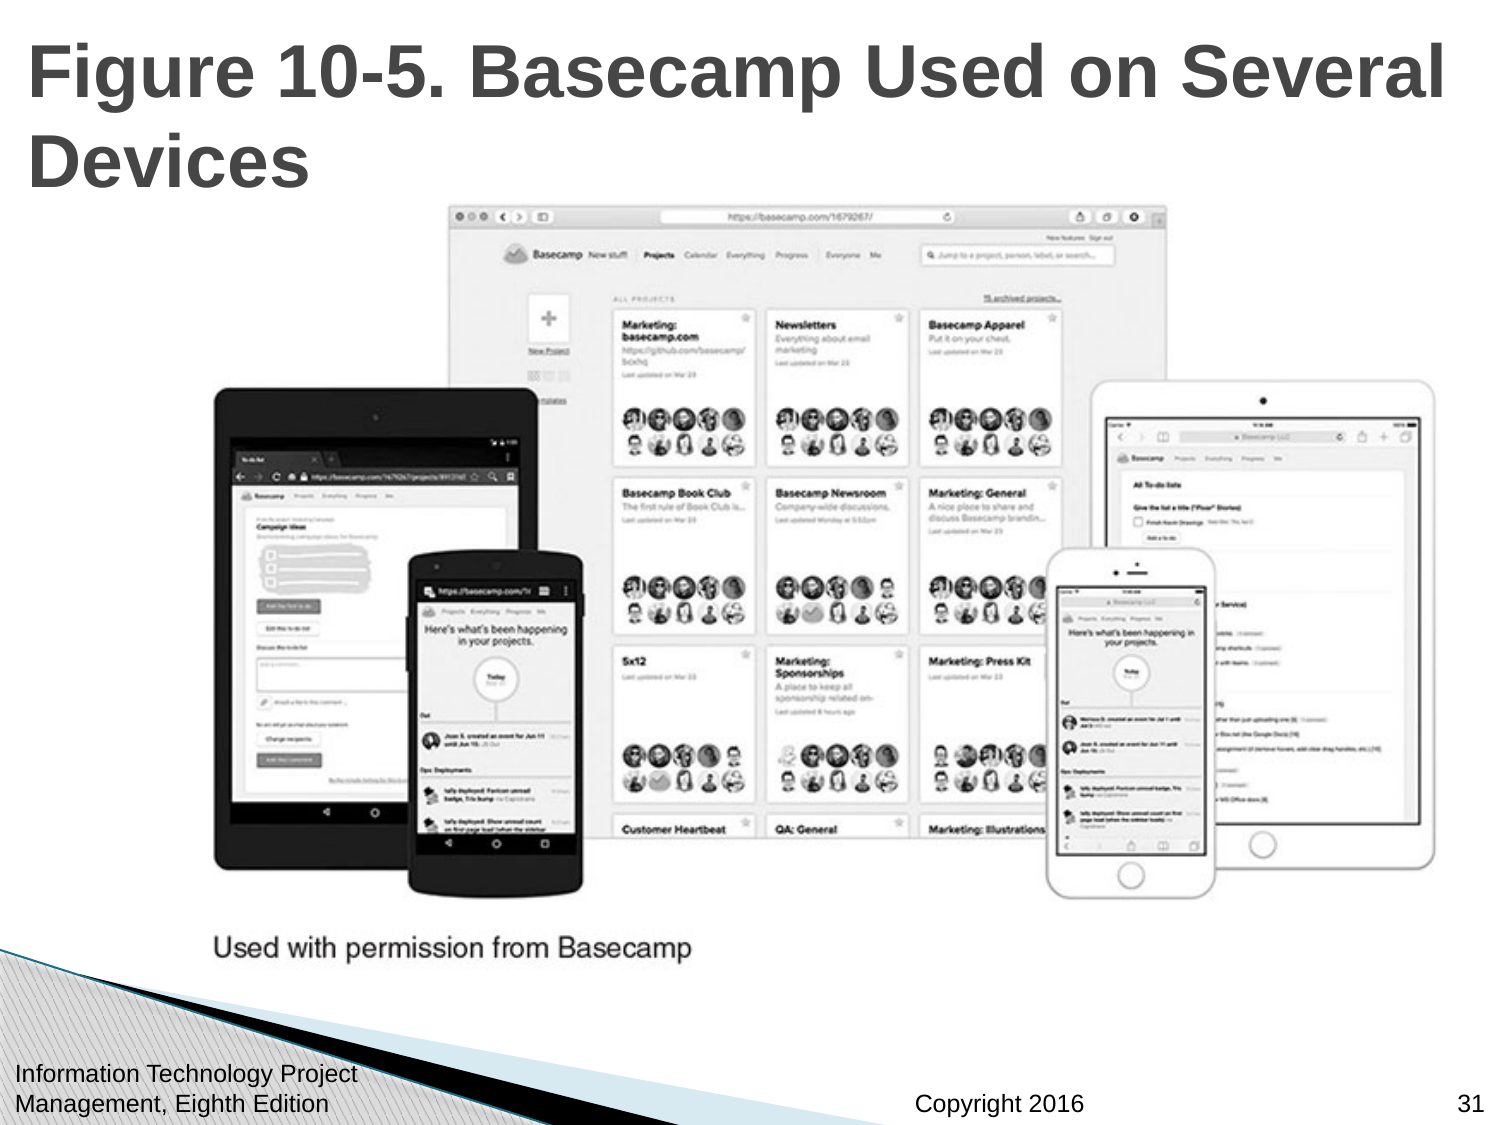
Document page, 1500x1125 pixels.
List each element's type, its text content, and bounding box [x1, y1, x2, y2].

title Figure 10-5. Basecamp Used on Several Devices [12, 12, 1475, 213]
footer Information Technology Project Management, Eighth Edition [0, 1065, 425, 1125]
picture [212, 201, 1440, 976]
slide_number 31 [1408, 1065, 1500, 1125]
